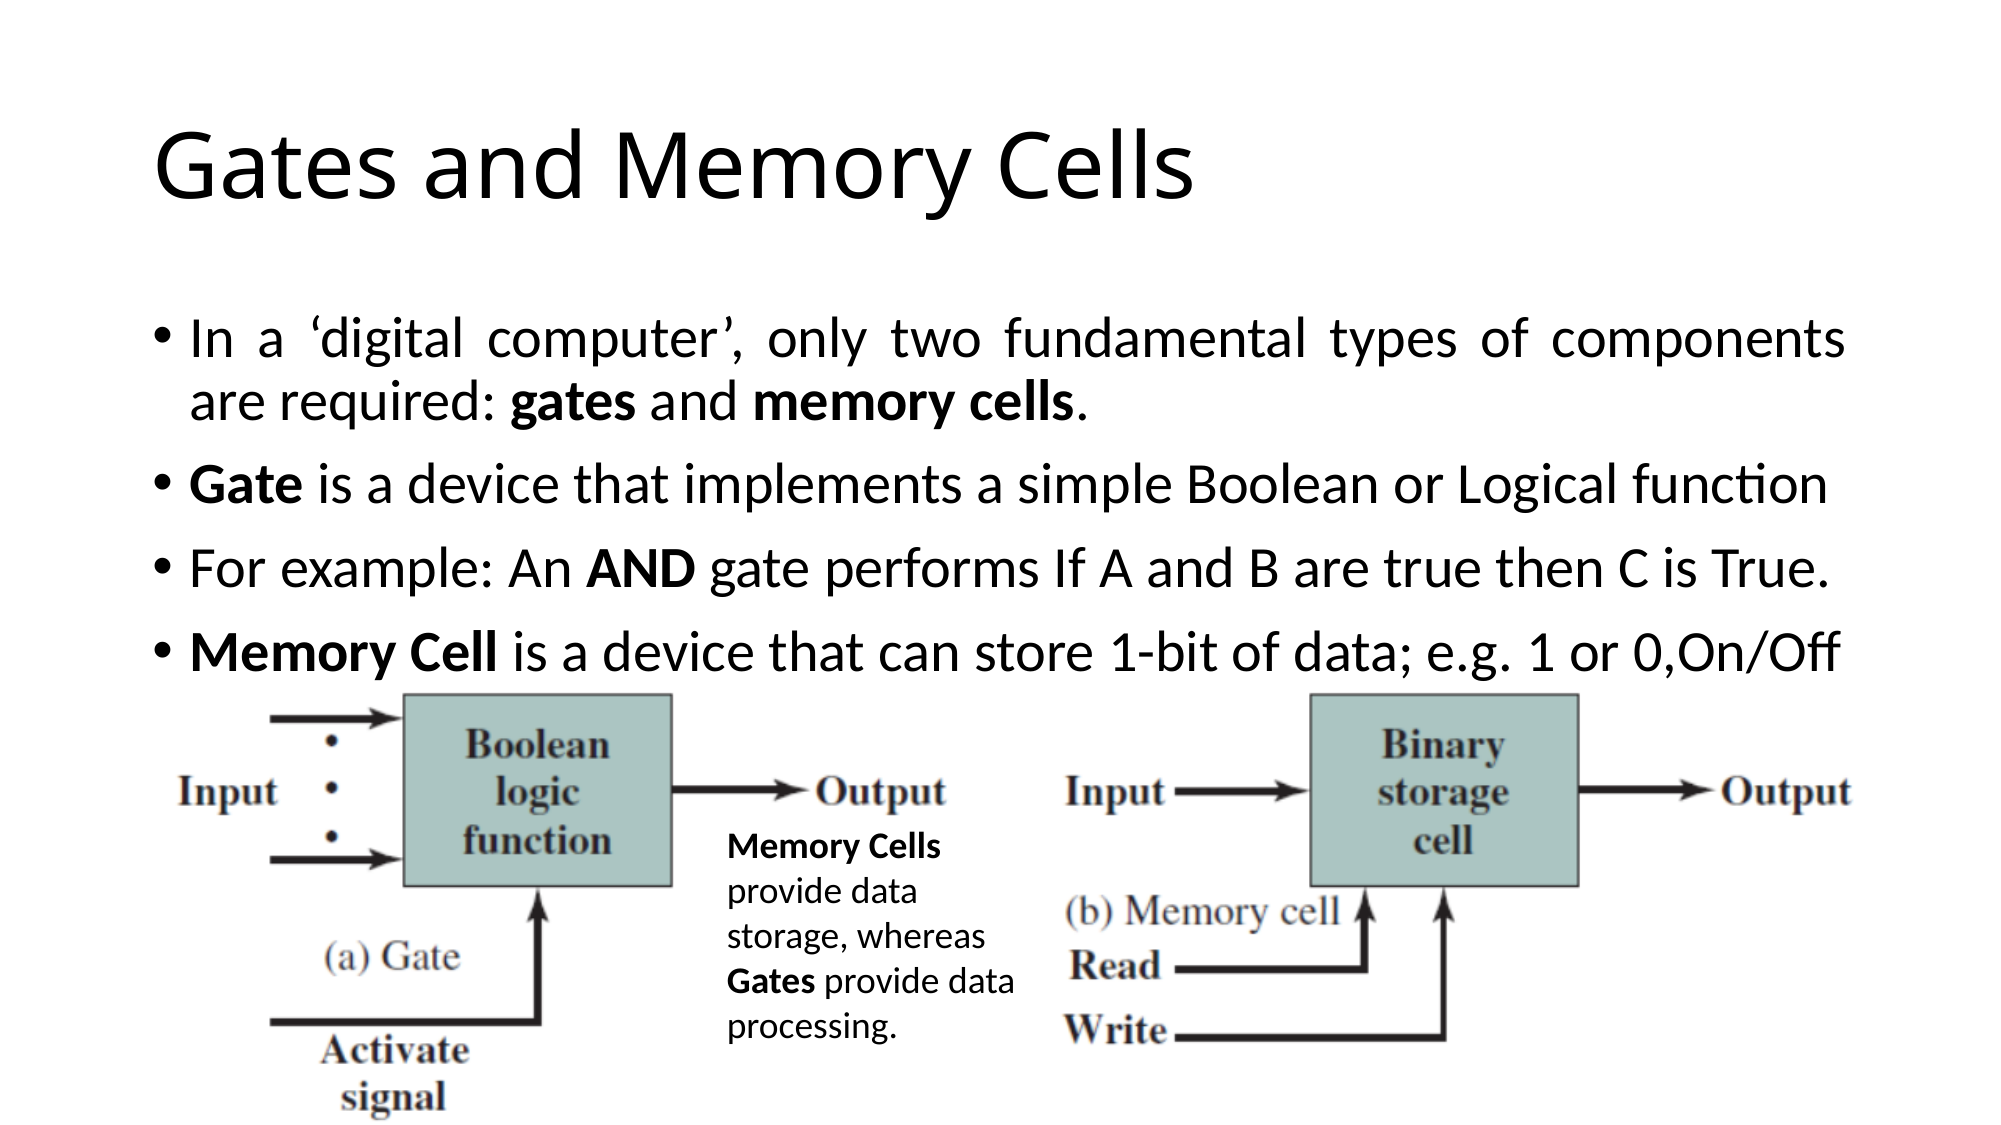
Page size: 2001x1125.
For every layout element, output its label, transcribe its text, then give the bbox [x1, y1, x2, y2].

list In a ‘digital computer’, only two fundamental types of components are required: gates and memory cells. Gate is a device that implements a simple Boolean or Logical function For example: An AND gate performs If A and B are true then C is True. Memory Cell is a device that can store 1-bit of data; e.g. 1 or 0,On/Off [137, 299, 1863, 1014]
picture [173, 684, 1863, 1125]
title Gates and Memory Cells [137, 59, 1863, 278]
